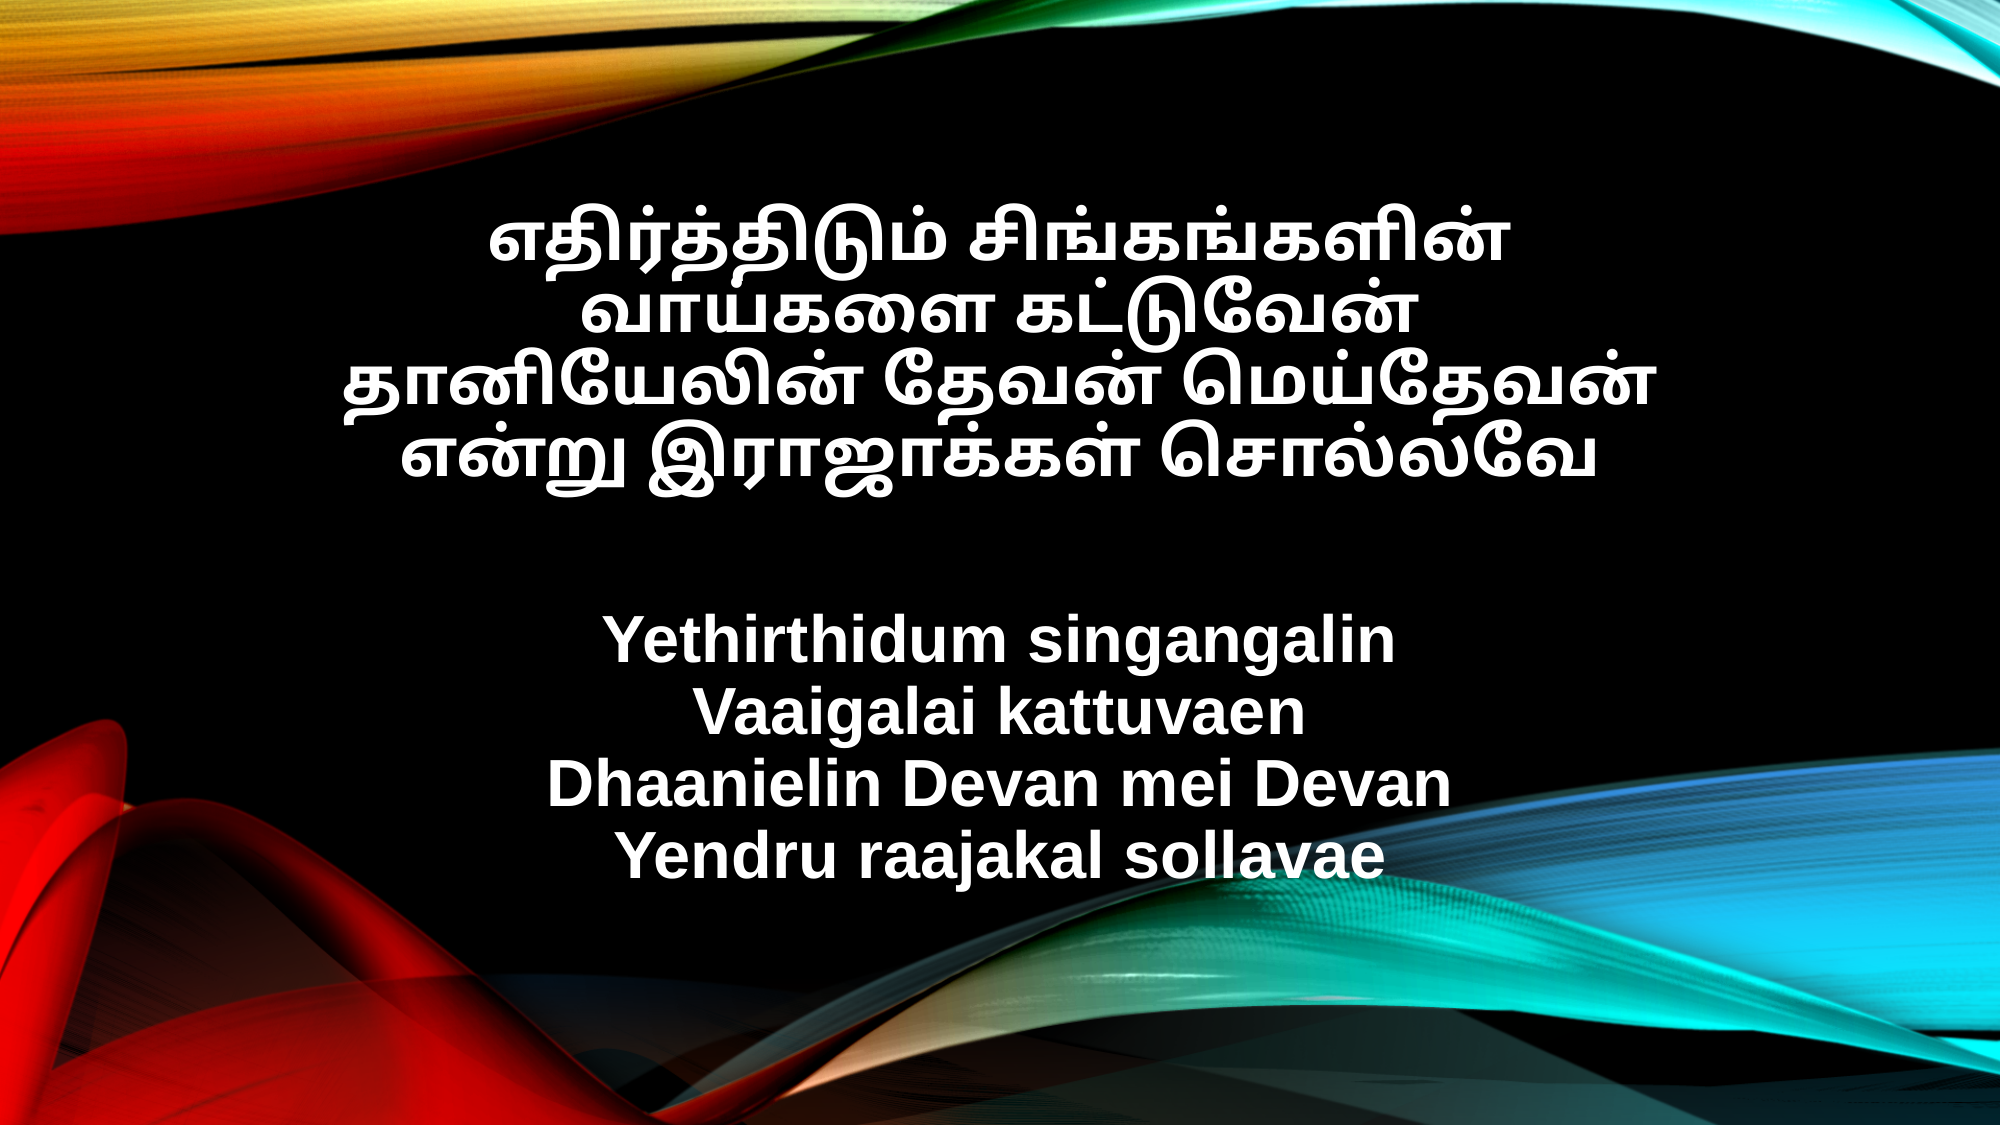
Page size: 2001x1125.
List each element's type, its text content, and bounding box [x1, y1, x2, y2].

subtitle எதிர்த்திடும் சிங்கங்களின் வாய்களை கட்டுவேன் தானியேலின் தேவன் மெய்தேவன் என்று இராஜாக்கள் சொல்லவே Yethirthidum singangalin Vaaigalai kattuvaen Dhaanielin Devan mei Devan Yendru raajakal sollavae [0, 1, 2000, 1125]
